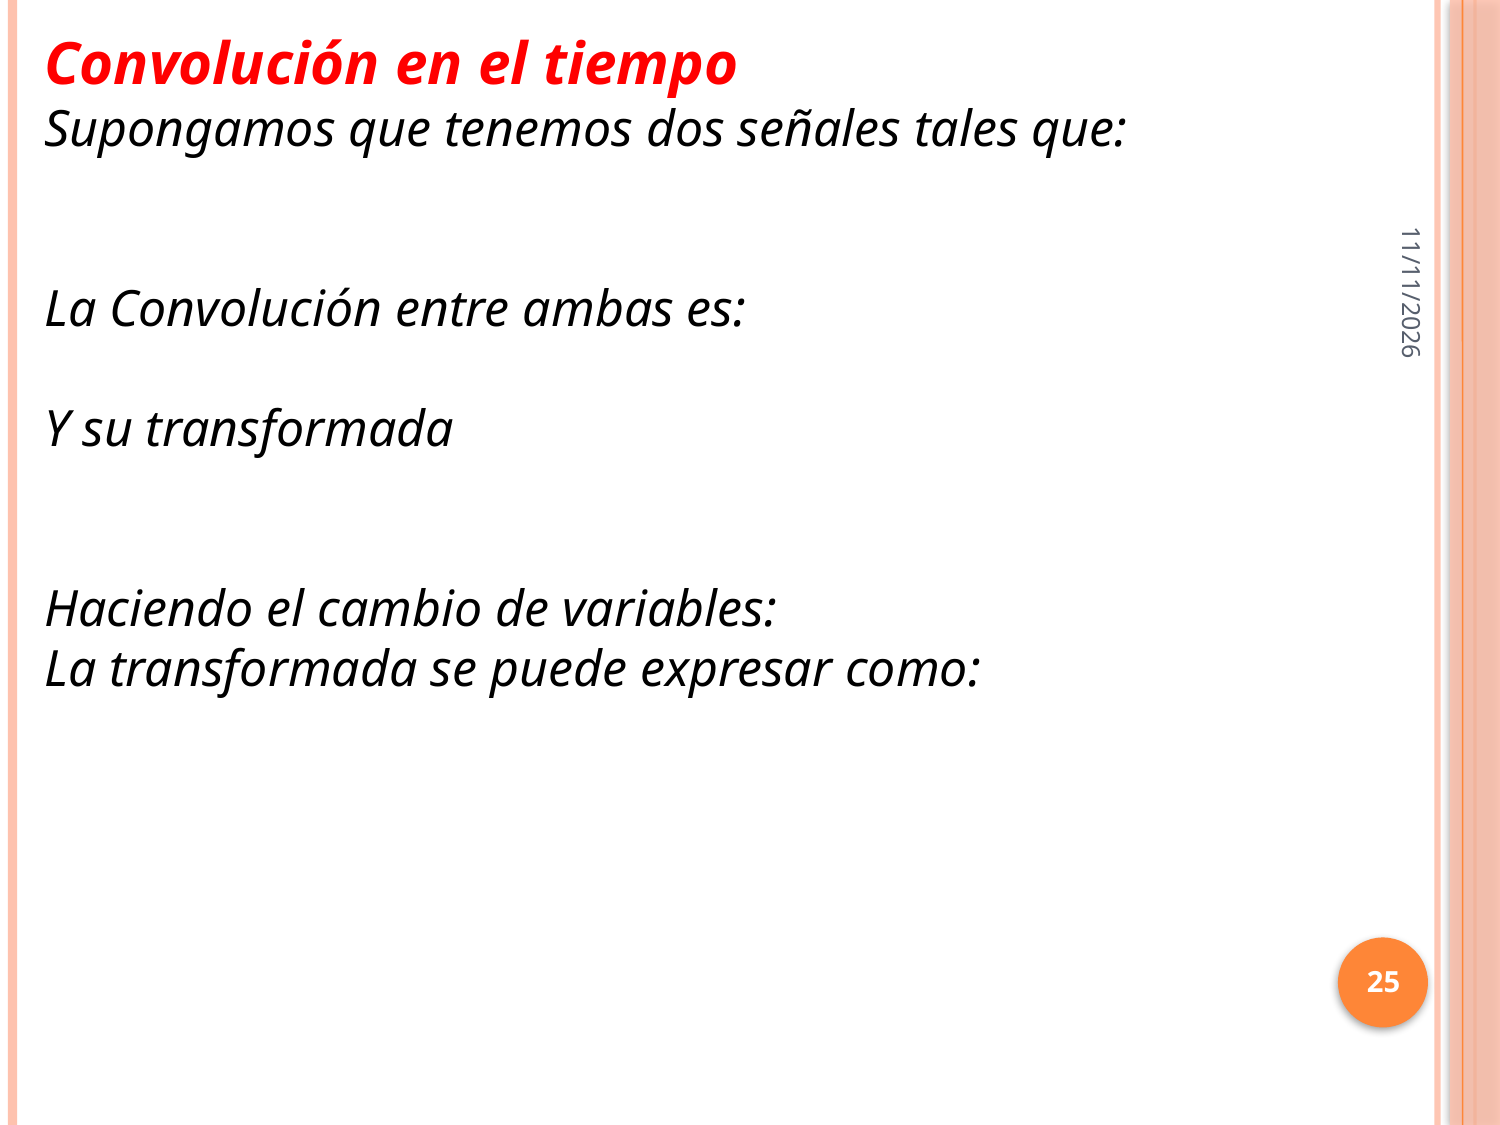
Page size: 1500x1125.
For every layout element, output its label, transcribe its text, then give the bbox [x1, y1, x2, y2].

slide_number 25 [1333, 940, 1434, 1027]
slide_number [1378, 43, 1442, 374]
